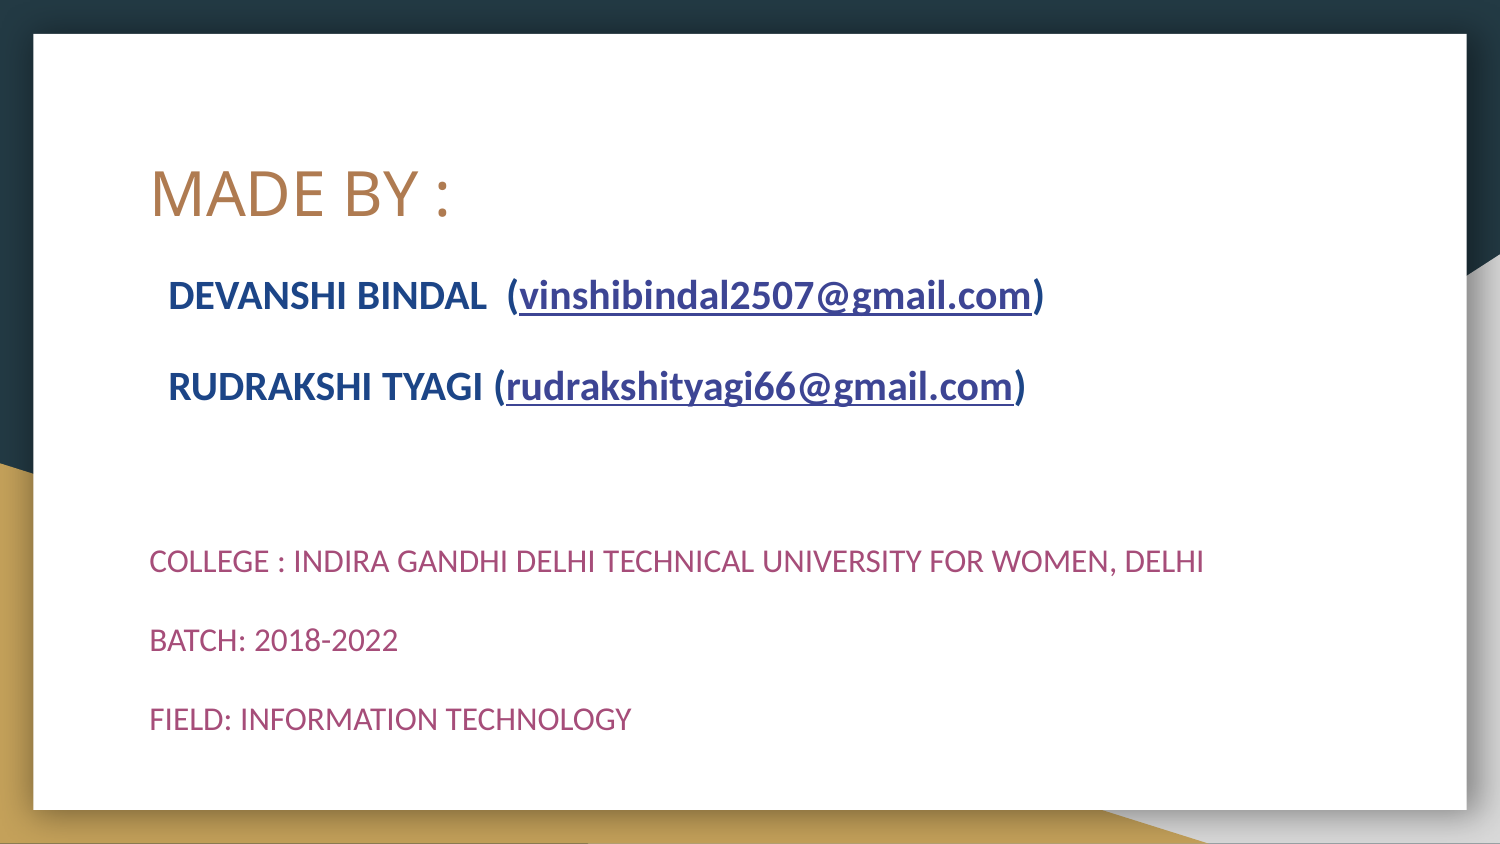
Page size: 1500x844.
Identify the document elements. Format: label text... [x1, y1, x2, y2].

title MADE BY : [134, 138, 1366, 245]
list DEVANSHI BINDAL (vinshibindal2507@gmail.com) RUDRAKSHI TYAGI (rudrakshityagi66@gmail.com) COLLEGE : INDIRA GANDHI DELHI TECHNICAL UNIVERSITY FOR WOMEN, DELHI BATCH: 2018-2022 FIELD: INFORMATION TECHNOLOGY [134, 245, 1366, 648]
